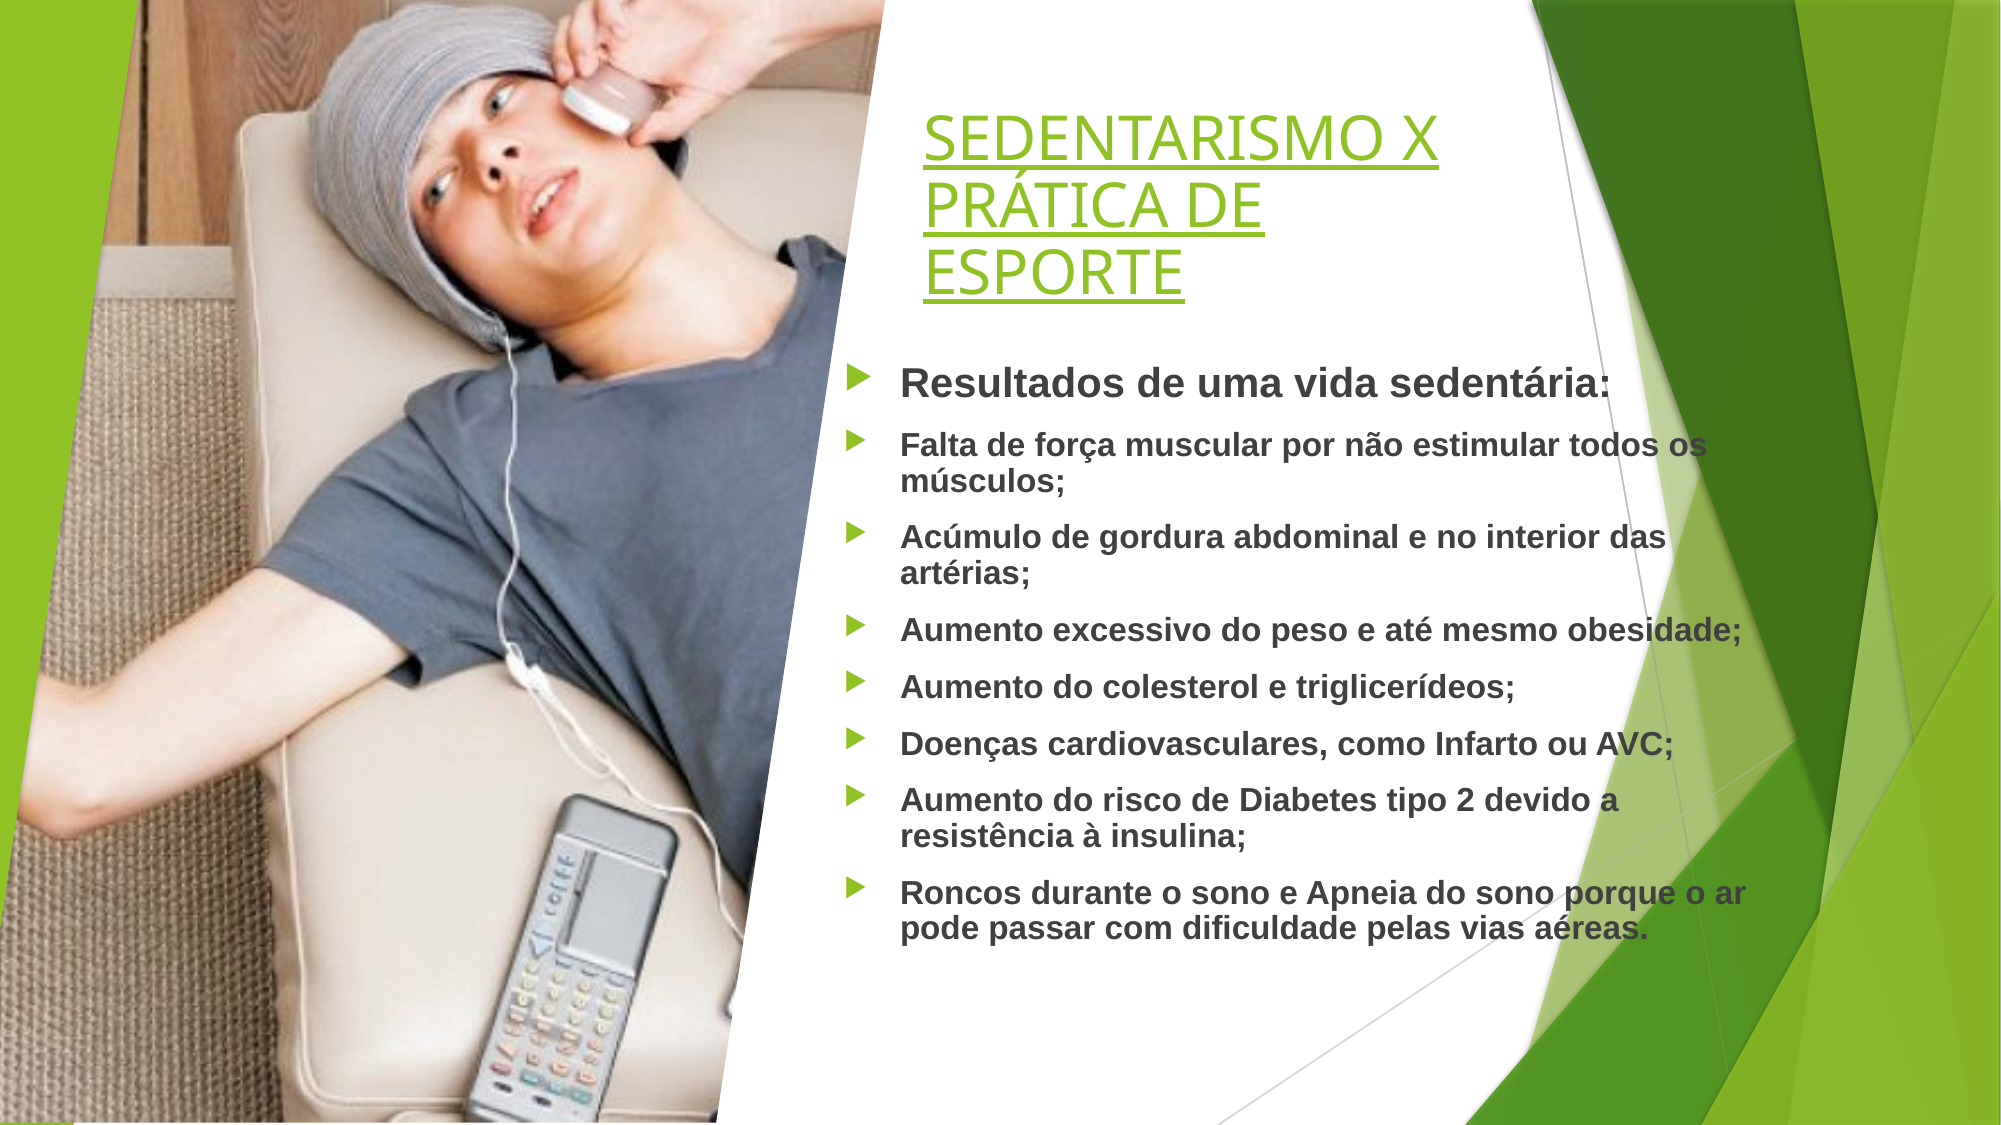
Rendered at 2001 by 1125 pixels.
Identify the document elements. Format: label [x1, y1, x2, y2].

text_box [889, 0, 2000, 1125]
picture [0, 0, 886, 1124]
